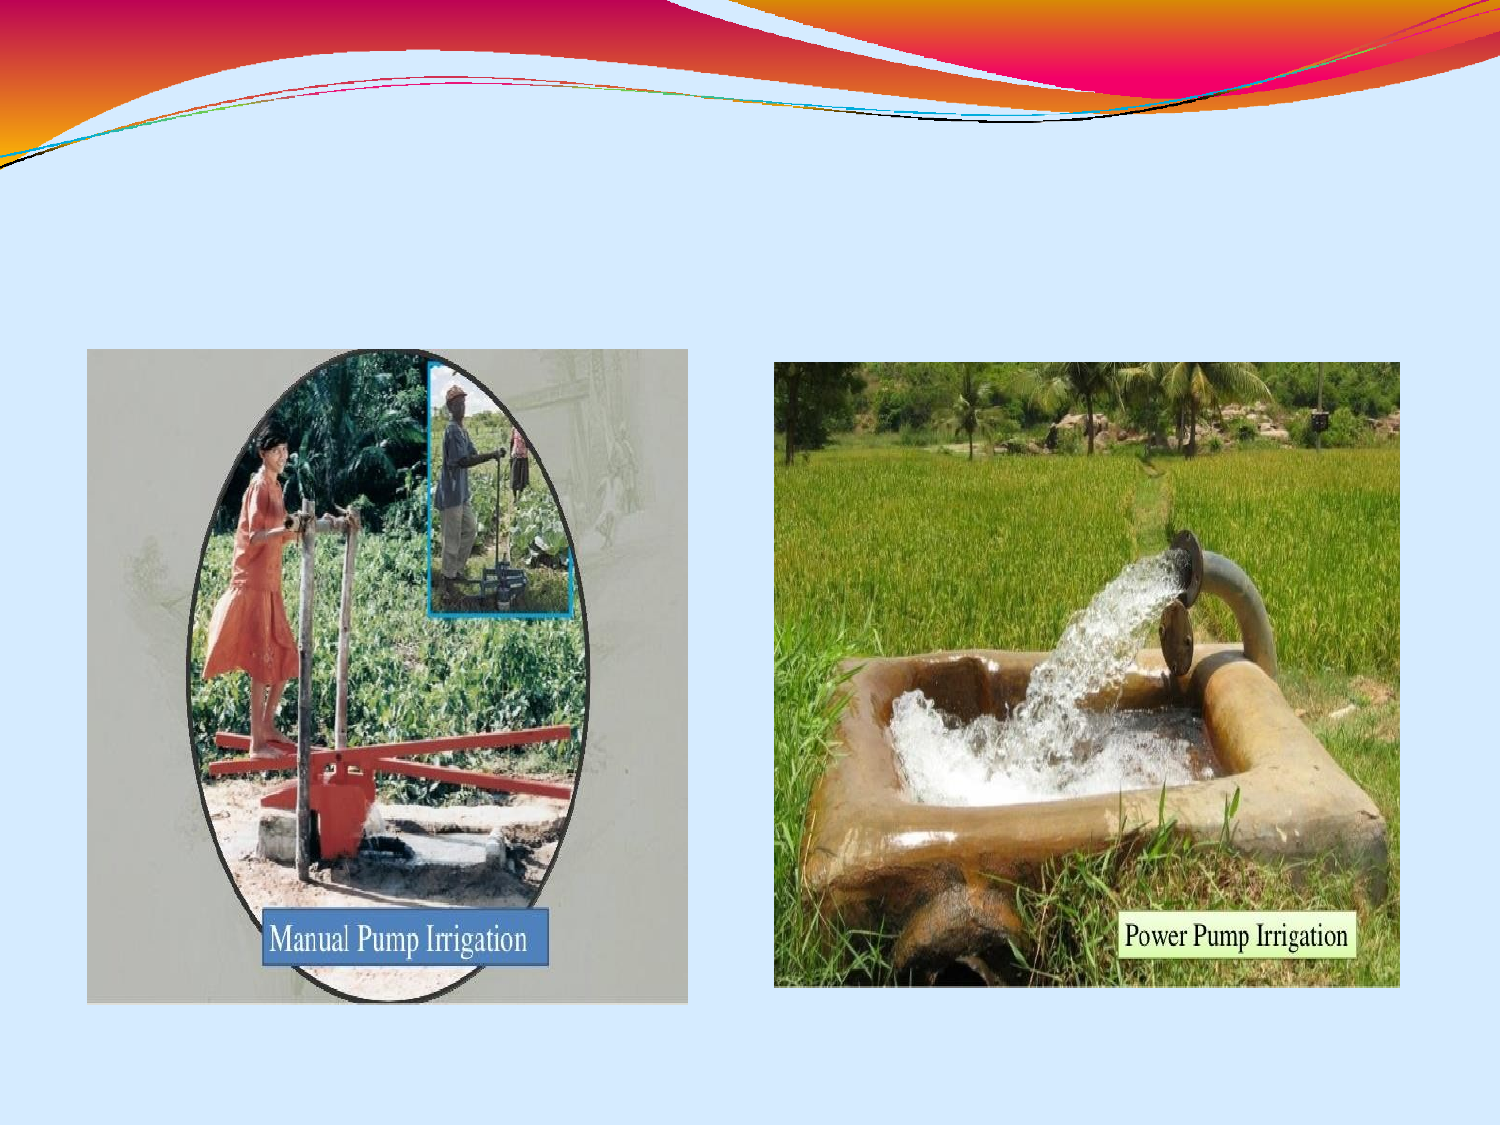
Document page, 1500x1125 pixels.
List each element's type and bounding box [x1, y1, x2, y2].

picture [774, 362, 1401, 988]
picture [0, 0, 1500, 170]
picture [87, 349, 688, 1005]
